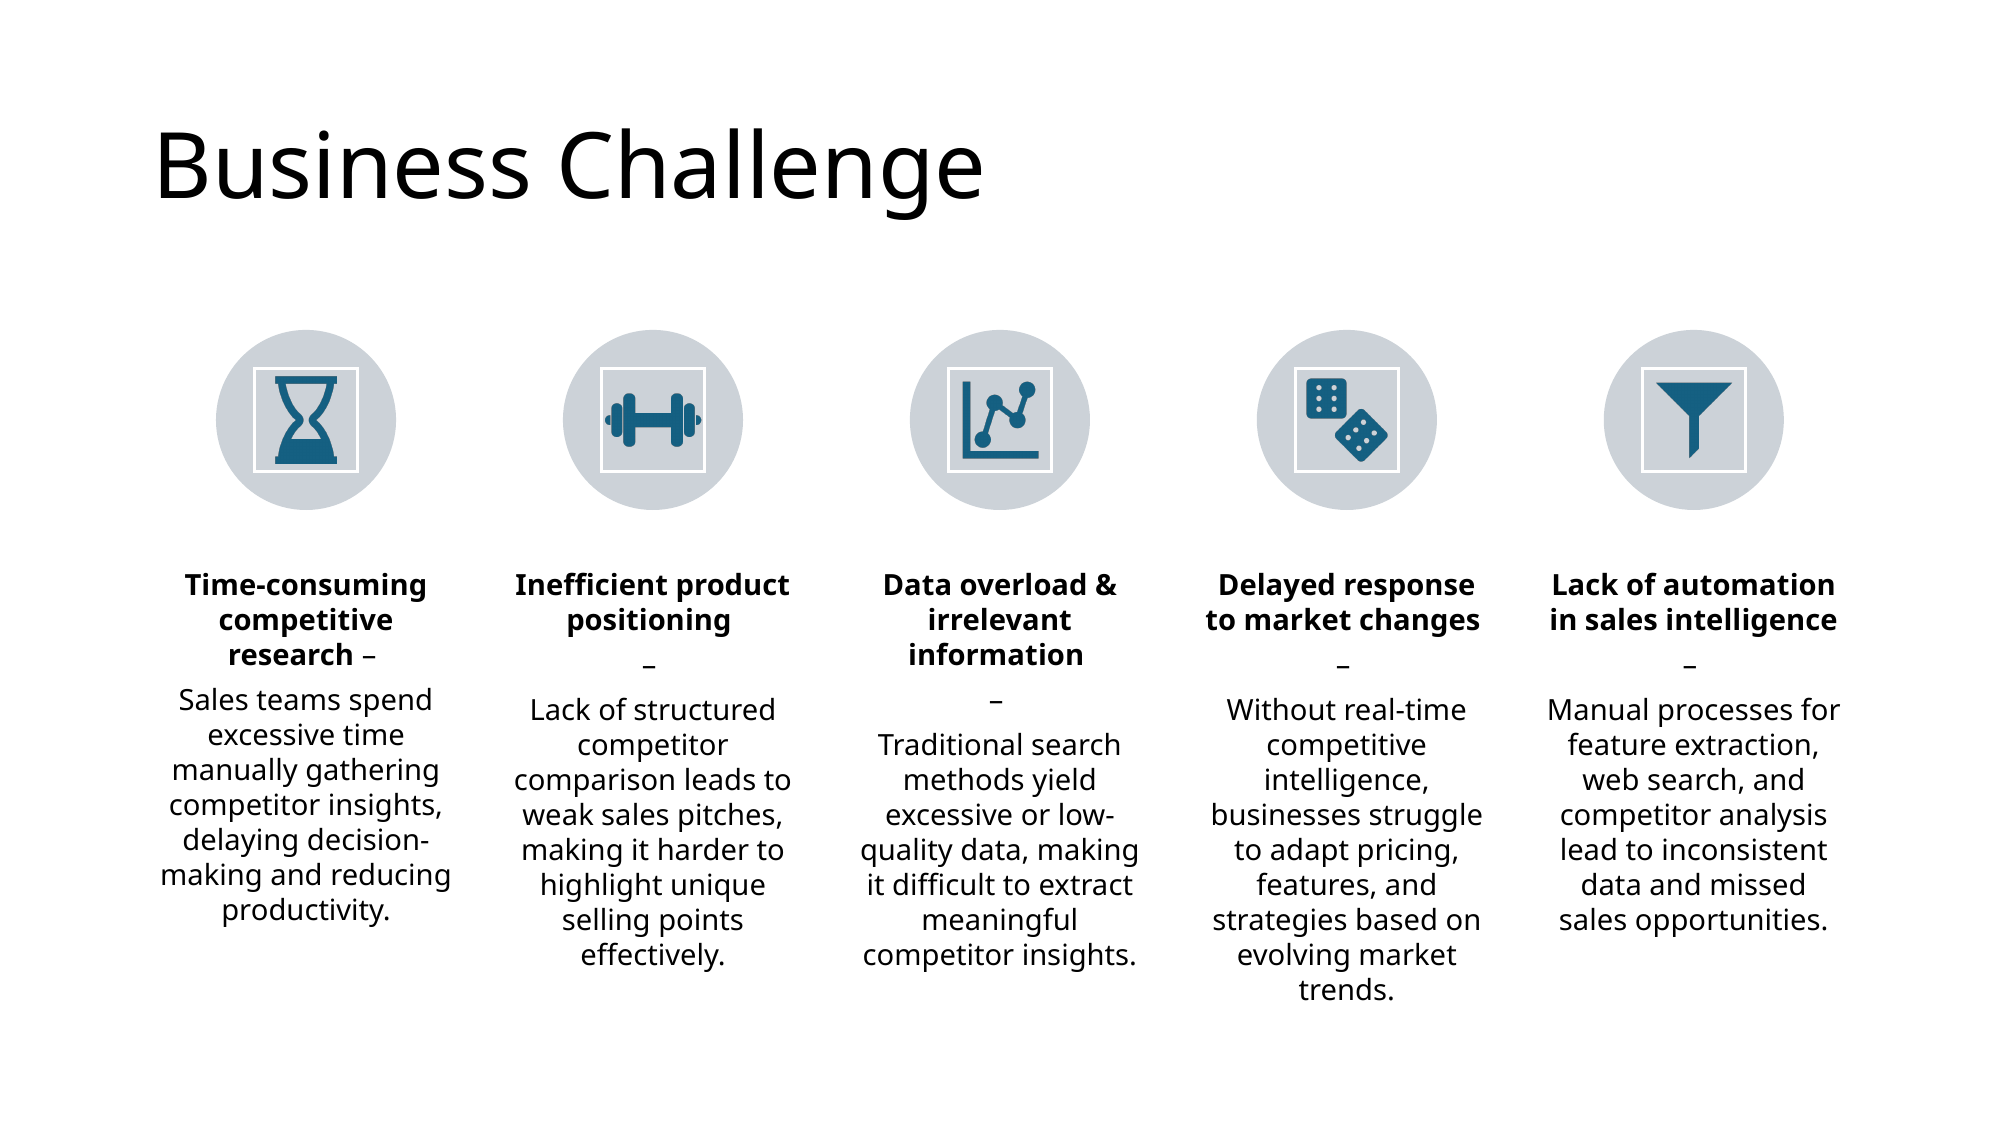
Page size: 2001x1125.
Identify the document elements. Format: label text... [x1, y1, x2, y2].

title Business Challenge [137, 59, 1863, 278]
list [136, 298, 1863, 1014]
